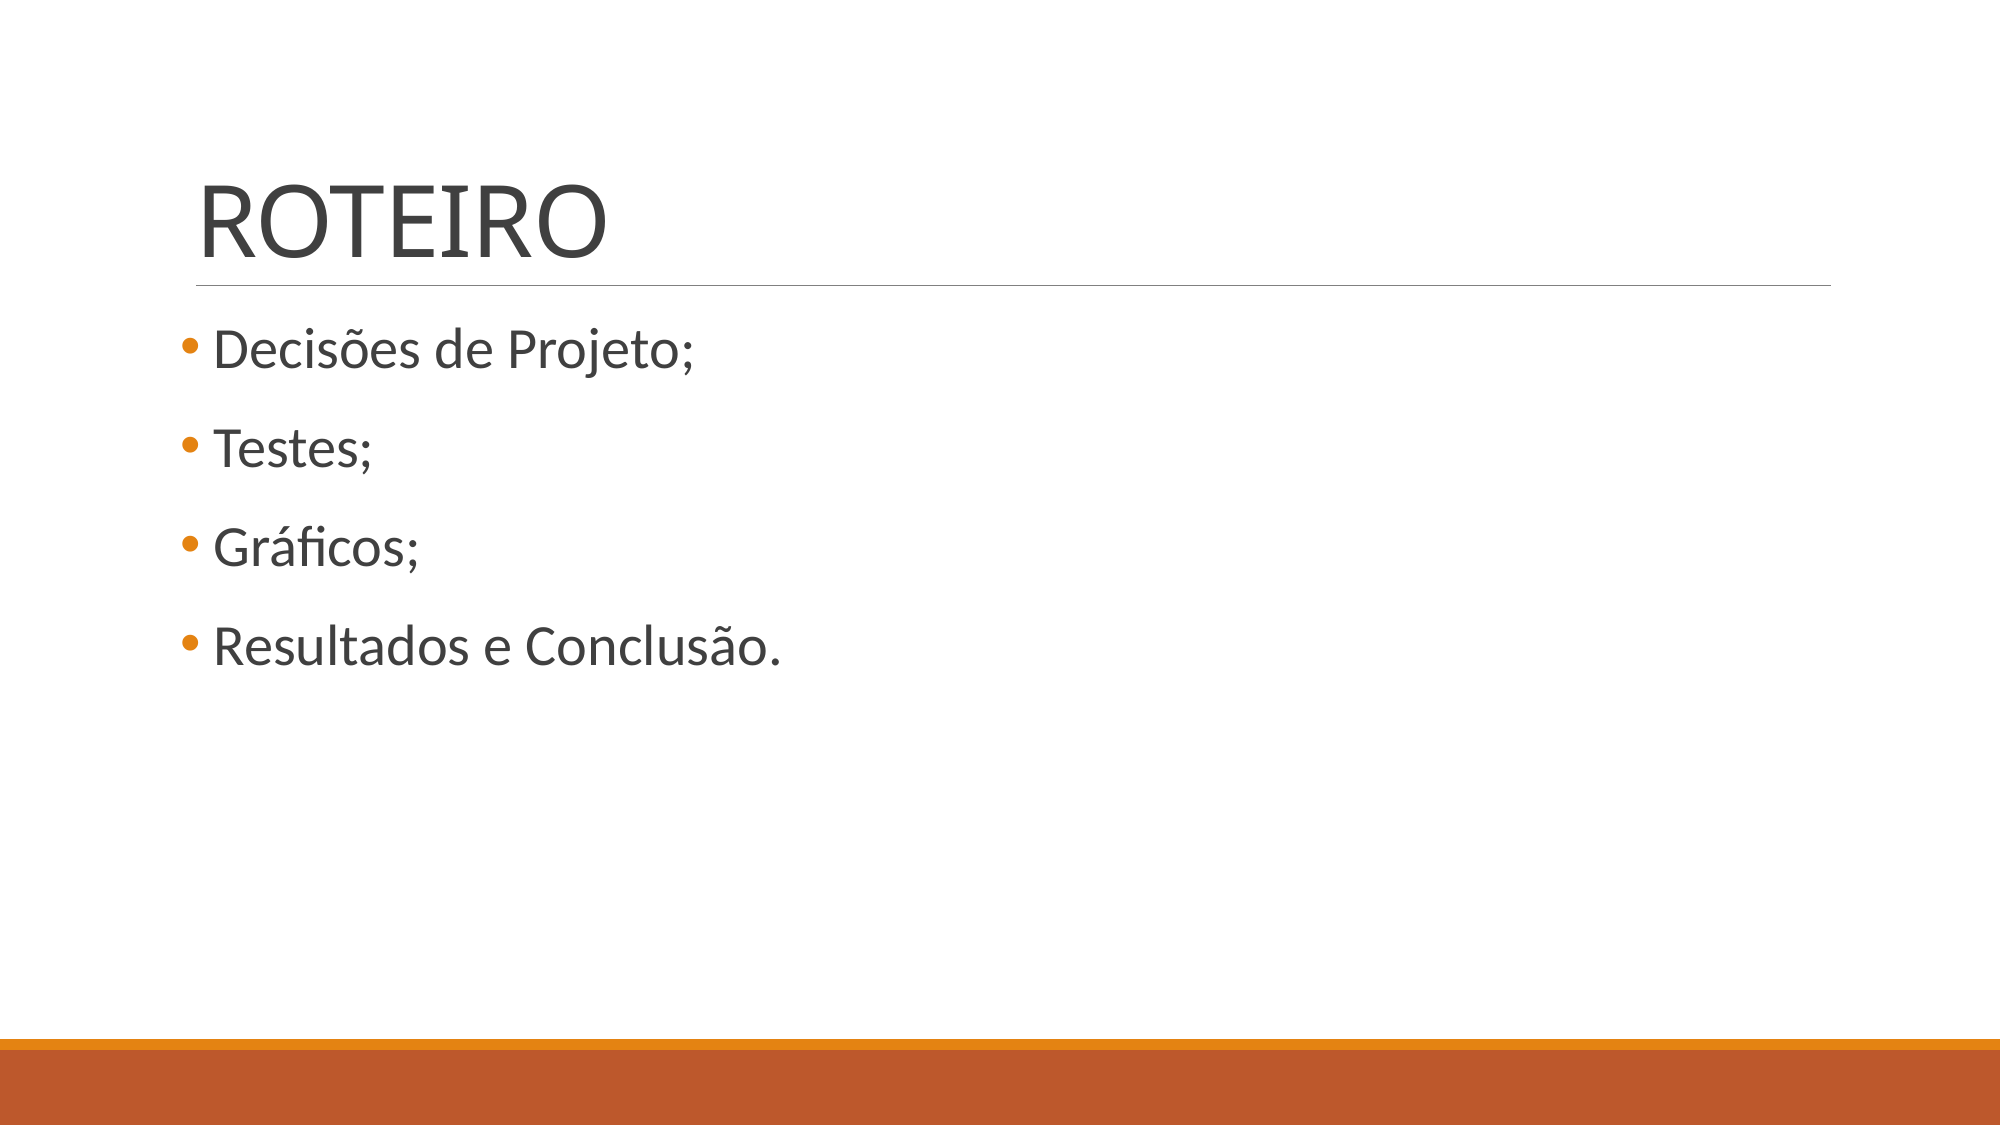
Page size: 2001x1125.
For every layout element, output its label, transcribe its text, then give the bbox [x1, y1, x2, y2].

list Decisões de Projeto; Testes; Gráficos; Resultados e Conclusão. [180, 302, 1830, 963]
title ROTEIRO [180, 47, 1830, 285]
